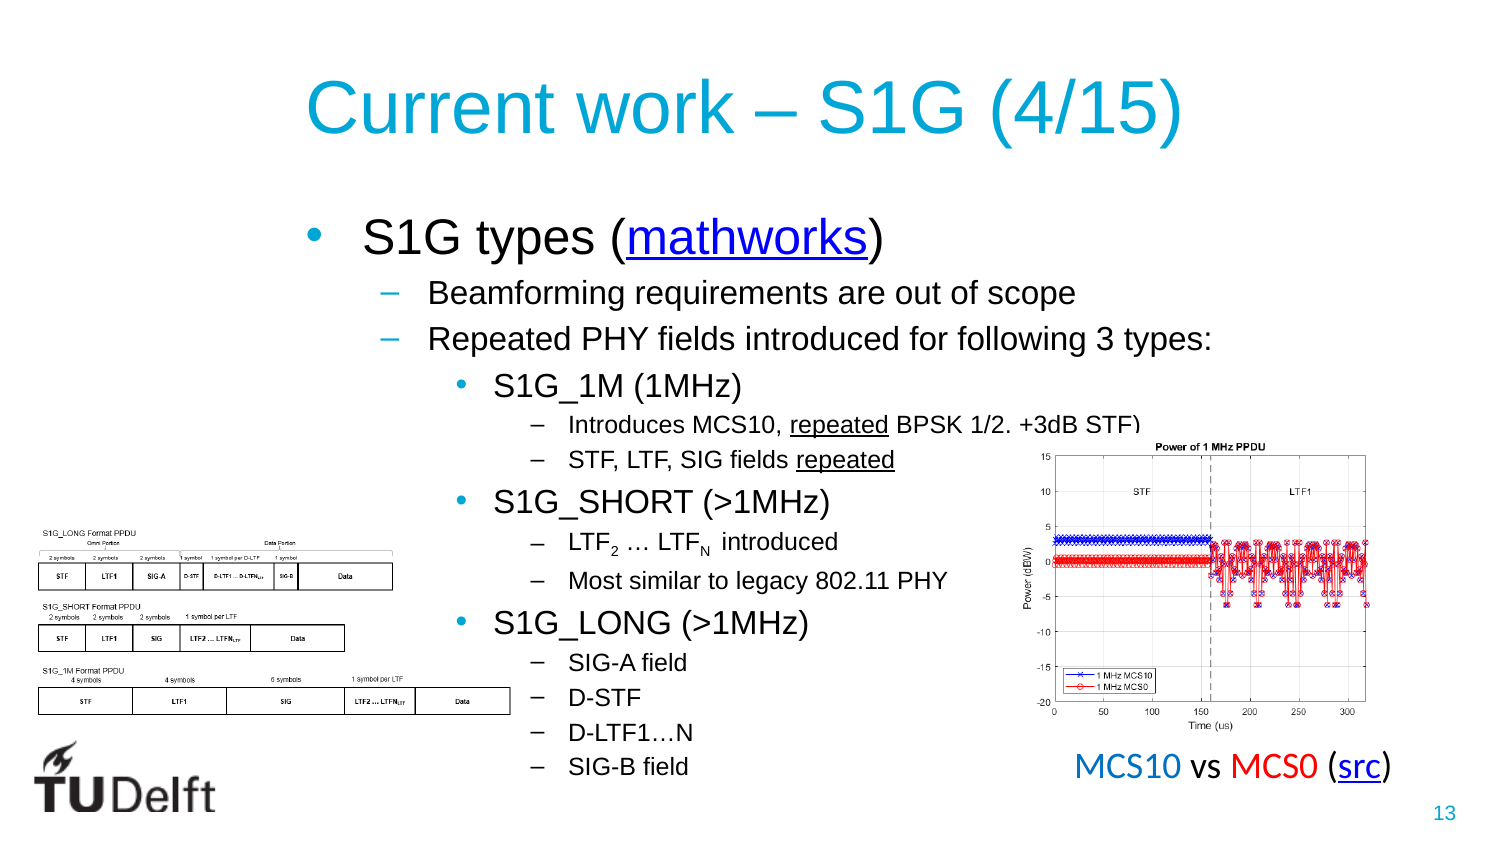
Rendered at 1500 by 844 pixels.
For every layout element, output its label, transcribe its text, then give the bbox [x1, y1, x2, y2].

title Current work – S1G (4/15) [290, 33, 1454, 175]
text_box MCS10 vs MCS0 (src) [1059, 735, 1408, 794]
picture [27, 518, 523, 726]
picture [1002, 432, 1404, 734]
list S1G types (mathworks) Beamforming requirements are out of scope Repeated PHY fields introduced for following 3 types: S1G_1M (1MHz) Introduces MCS10, repeated BPSK 1/2, +3dB STF) STF, LTF, SIG fields repeated S1G_SHORT (>1MHz) LTF2 … LTFN introduced Most similar to legacy 802.11 PHY S1G_LONG (>1MHz) SIG-A field D-STF D-LTF1…N SIG-B field [290, 196, 1454, 790]
